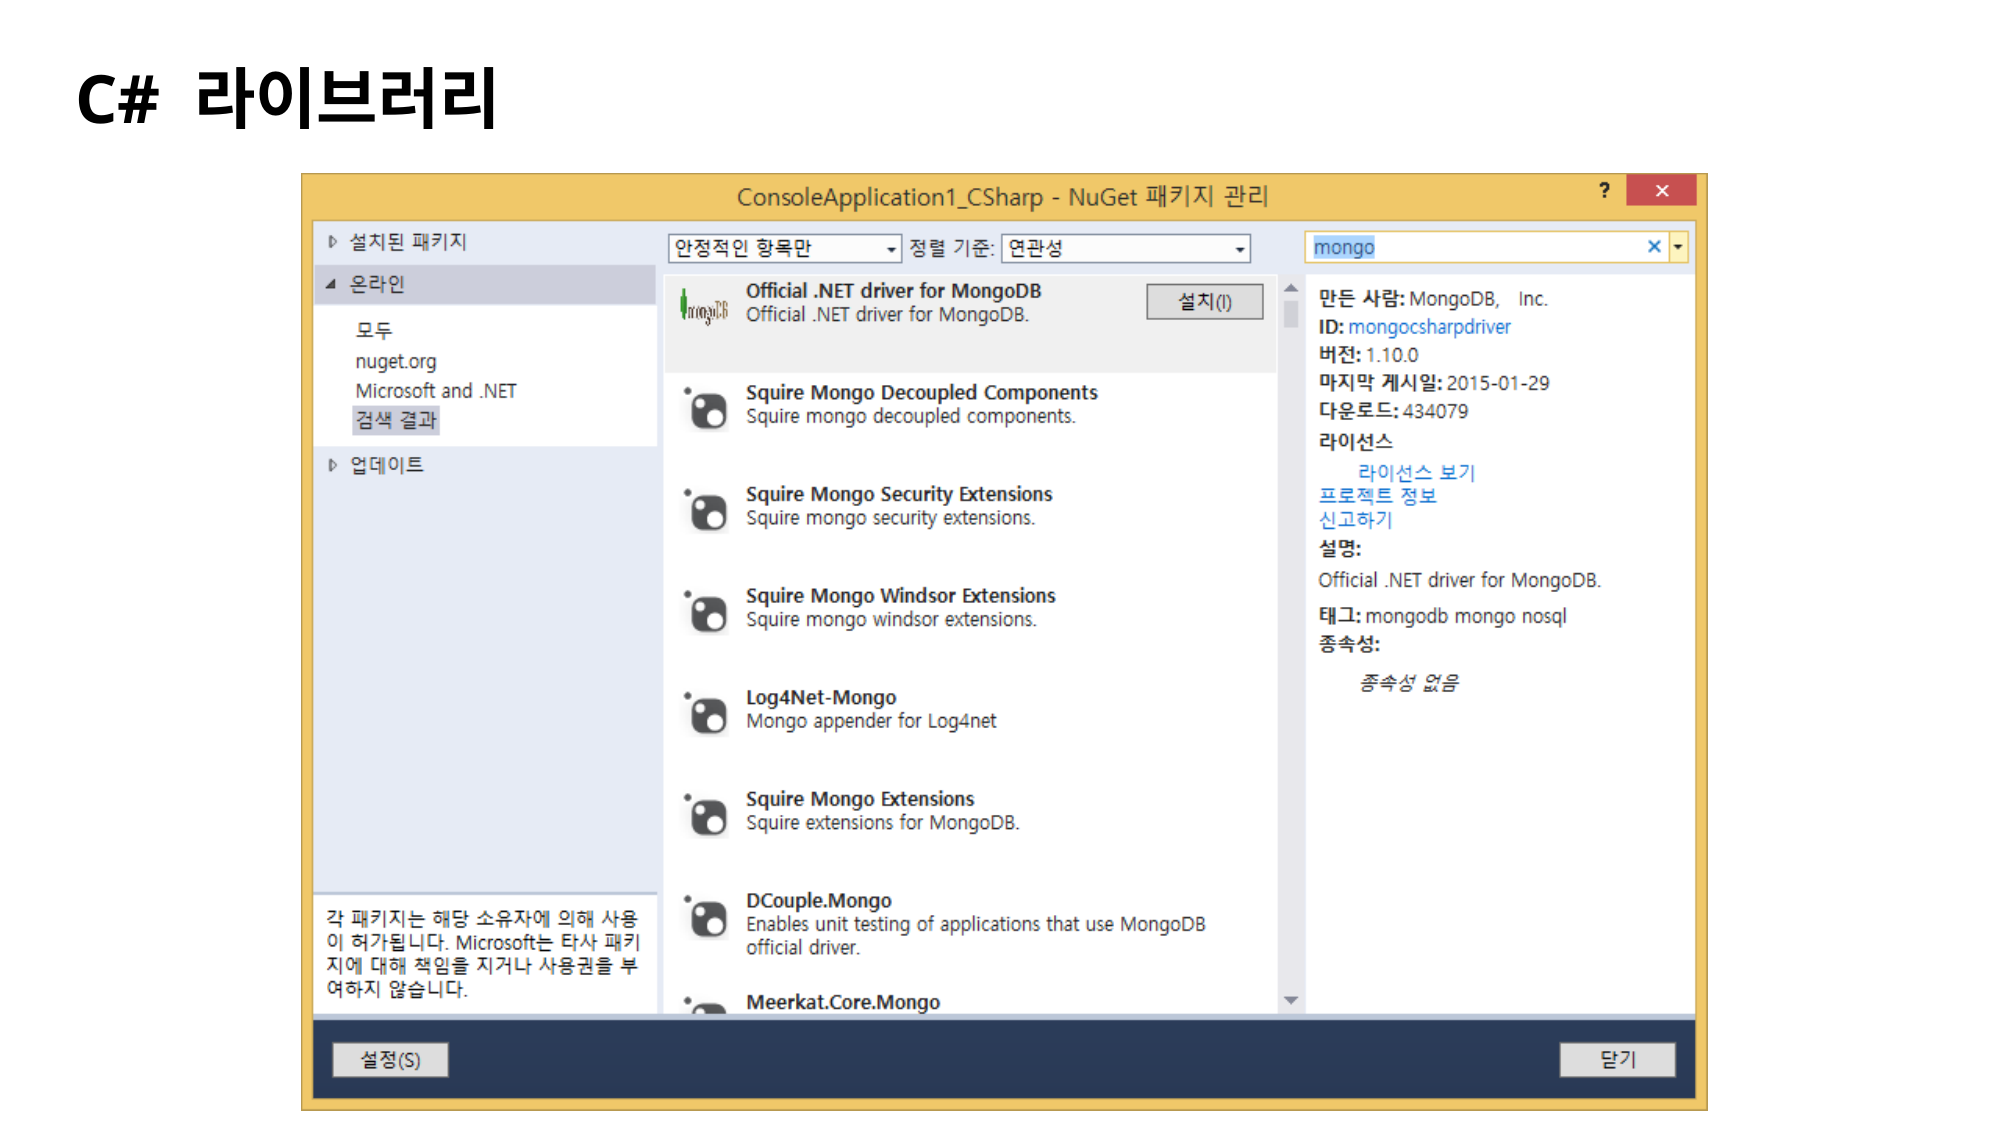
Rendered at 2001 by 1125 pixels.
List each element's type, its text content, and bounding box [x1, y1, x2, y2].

text_box C# 라이브러리 [60, 47, 767, 146]
picture [301, 173, 1708, 1111]
